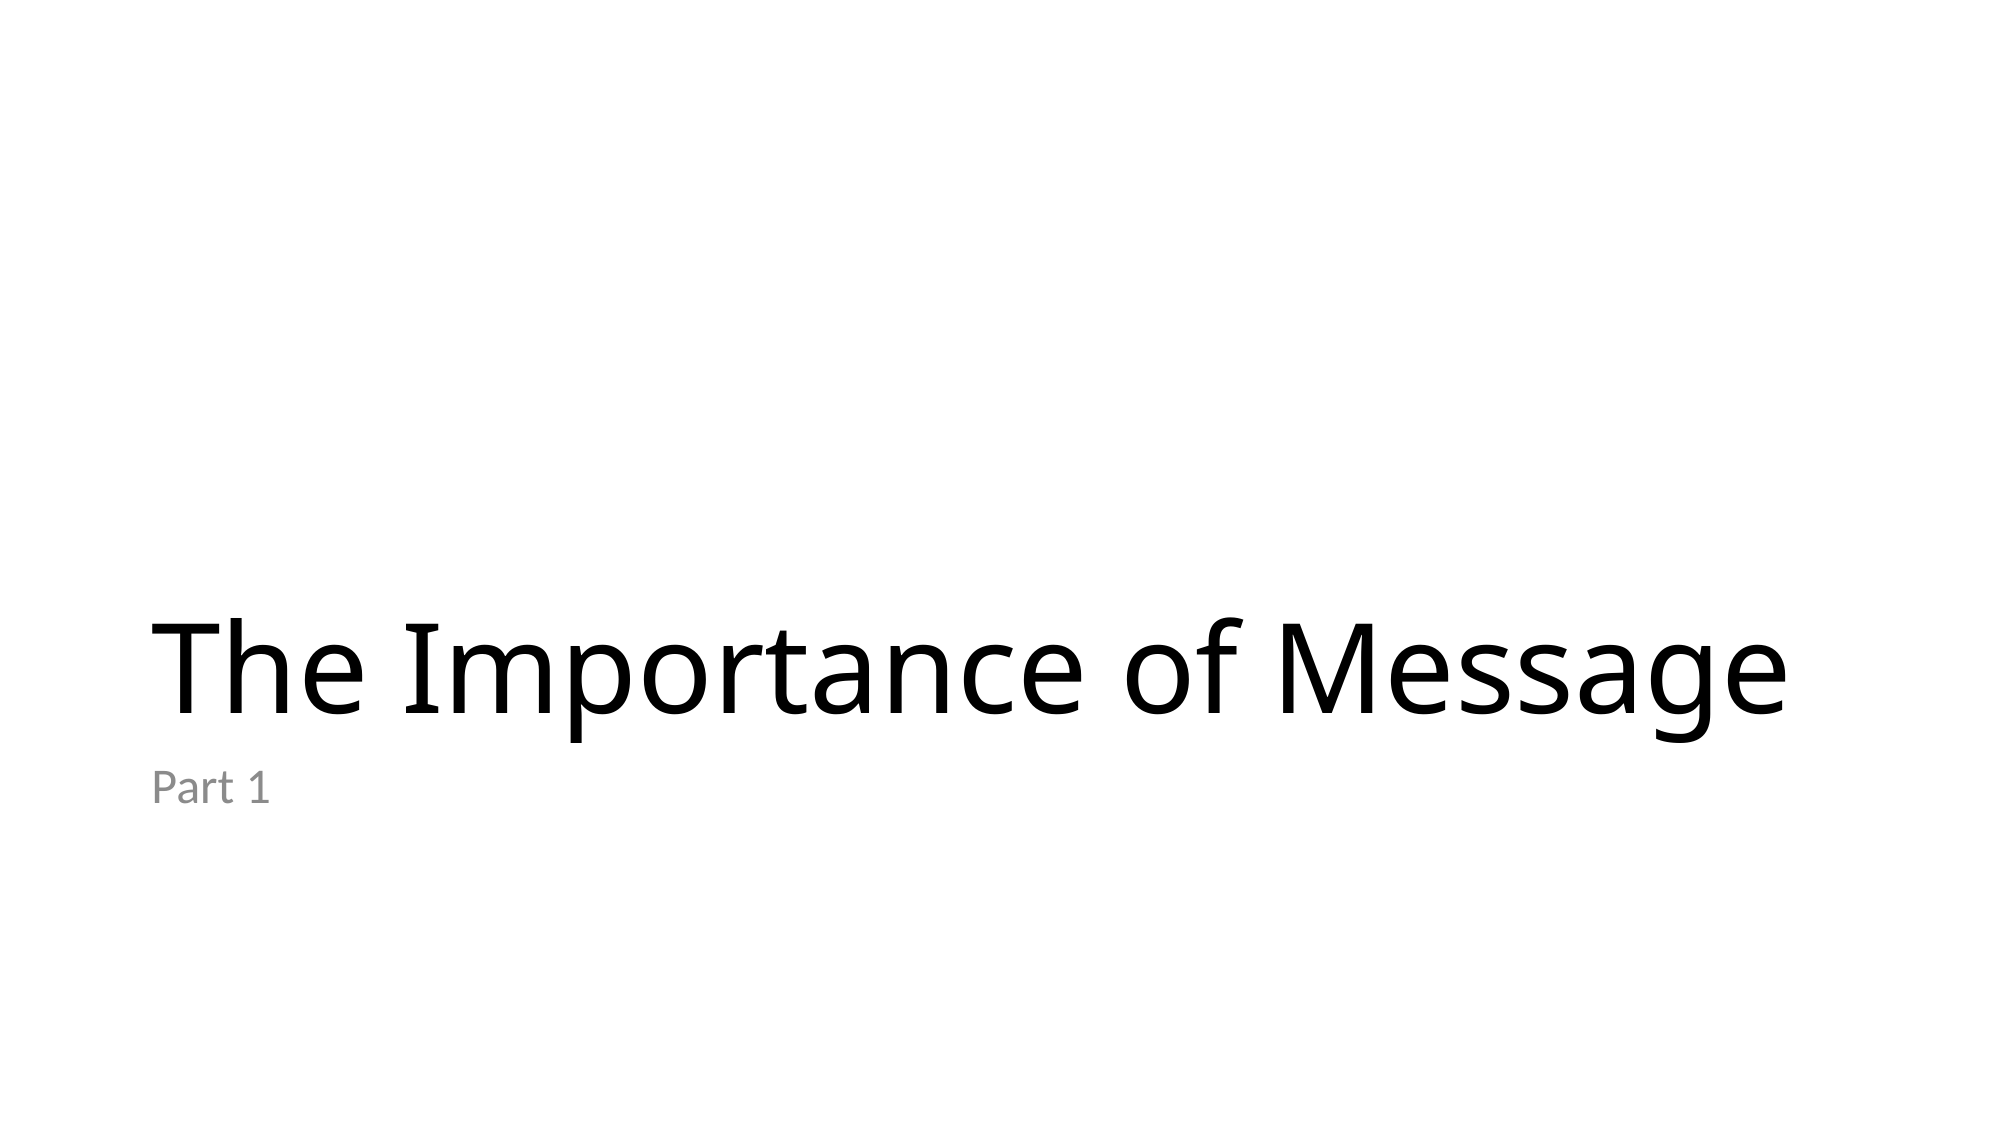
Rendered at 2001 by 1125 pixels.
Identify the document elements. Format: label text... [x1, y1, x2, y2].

list Part 1 [136, 752, 1862, 999]
title The Importance of Message [136, 280, 1862, 749]
